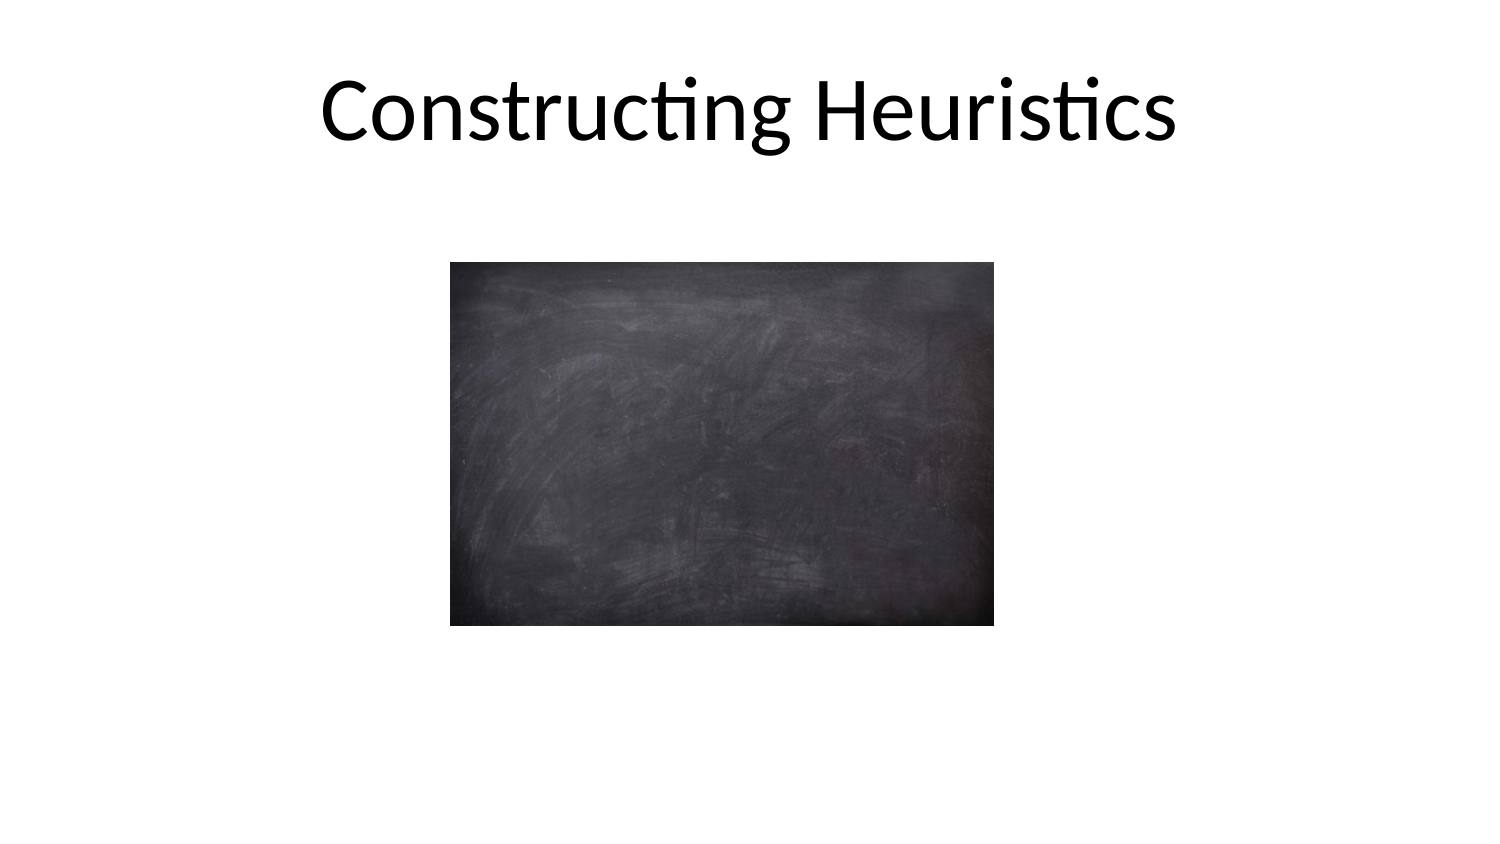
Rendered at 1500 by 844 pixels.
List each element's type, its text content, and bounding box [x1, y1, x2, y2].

picture [449, 262, 994, 626]
title Constructing Heuristics [75, 33, 1425, 175]
